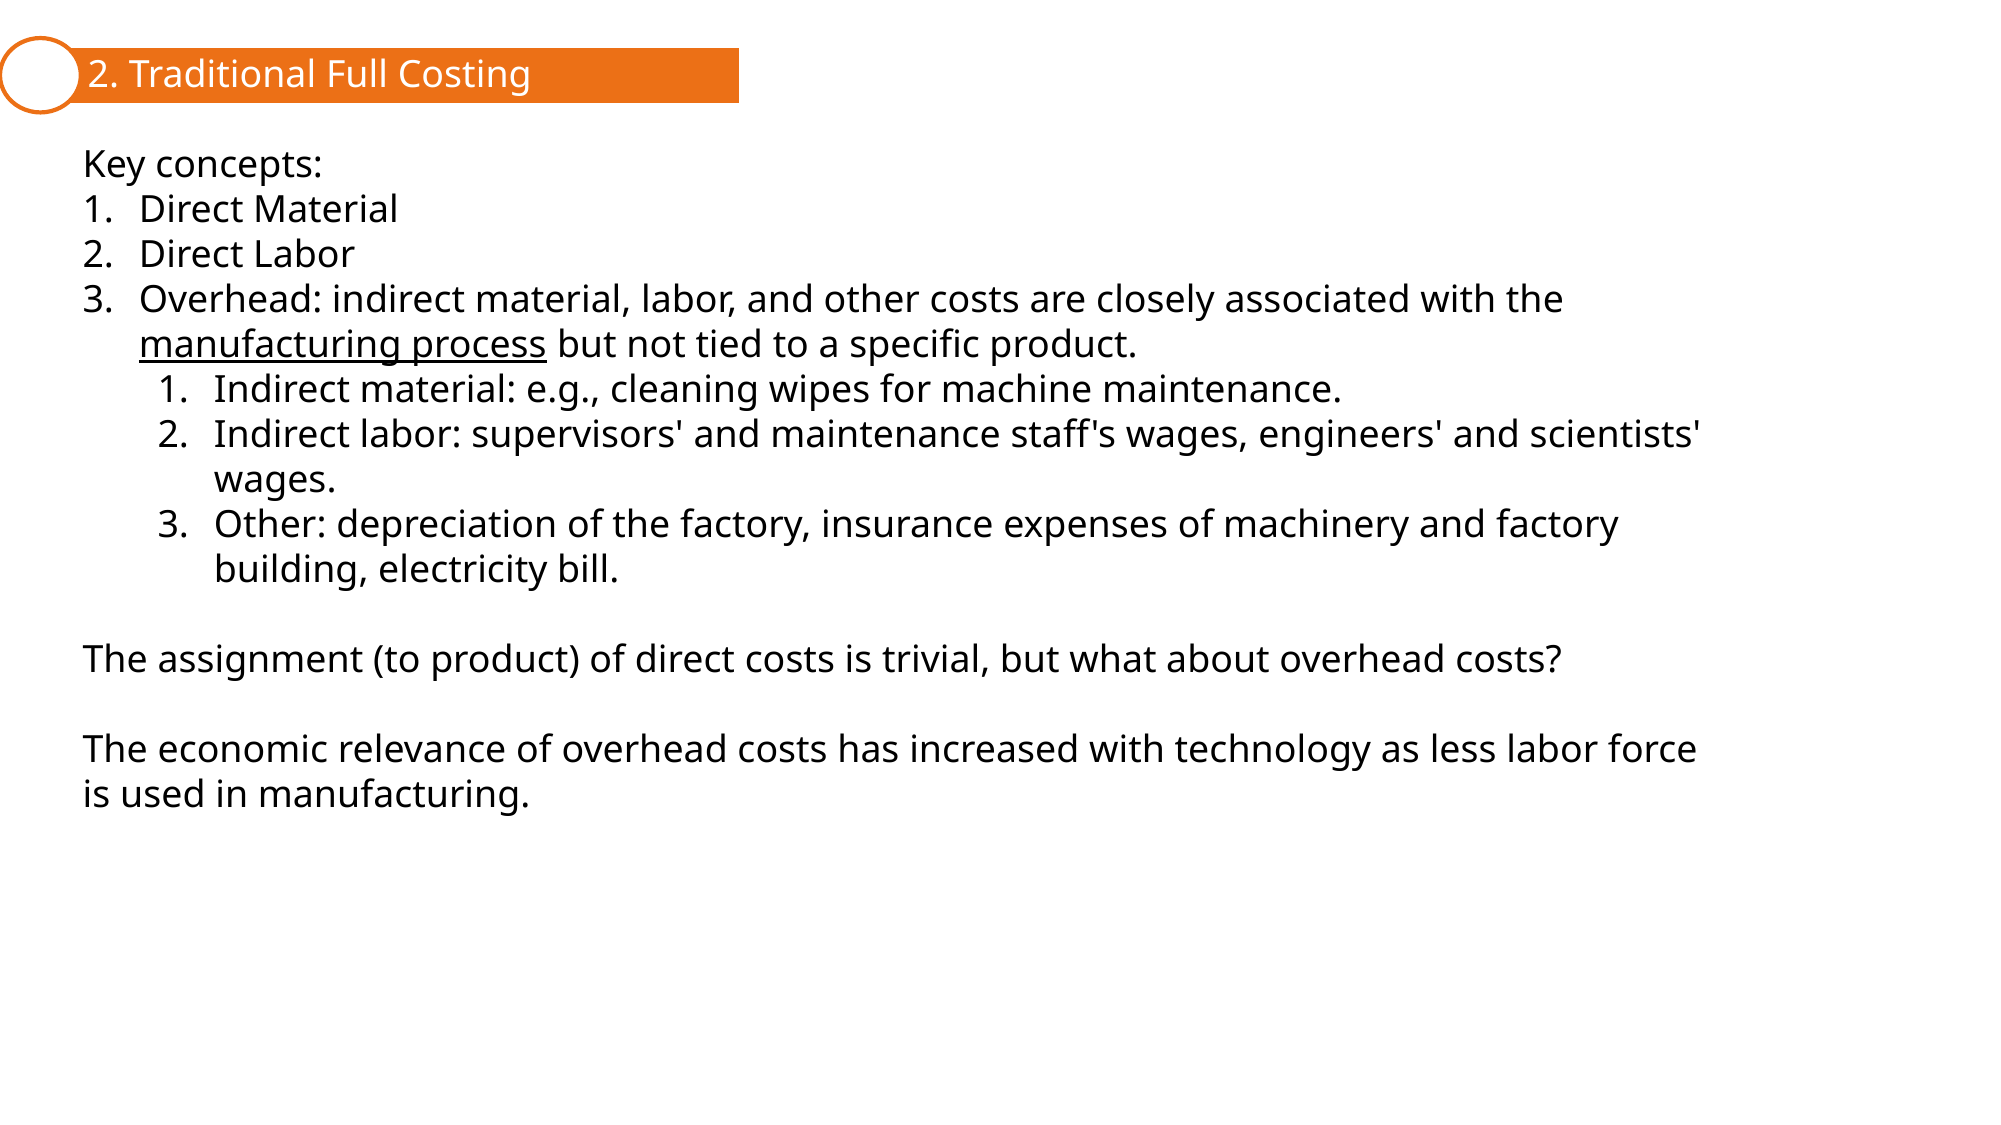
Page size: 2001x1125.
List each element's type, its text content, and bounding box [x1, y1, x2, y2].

text_box Key concepts: Direct Material Direct Labor Overhead: indirect material, labor, and other costs are closely associated with the manufacturing process but not tied to a specific product. Indirect material: e.g., cleaning wipes for machine maintenance. Indirect labor: supervisors' and maintenance staff's wages, engineers' and scientists' wages. Other: depreciation of the factory, insurance expenses of machinery and factory building, electricity bill. The assignment (to product) of direct costs is trivial, but what about overhead costs? The economic relevance of overhead costs has increased with technology as less labor force is used in manufacturing. [67, 132, 1735, 822]
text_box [0, 37, 742, 113]
